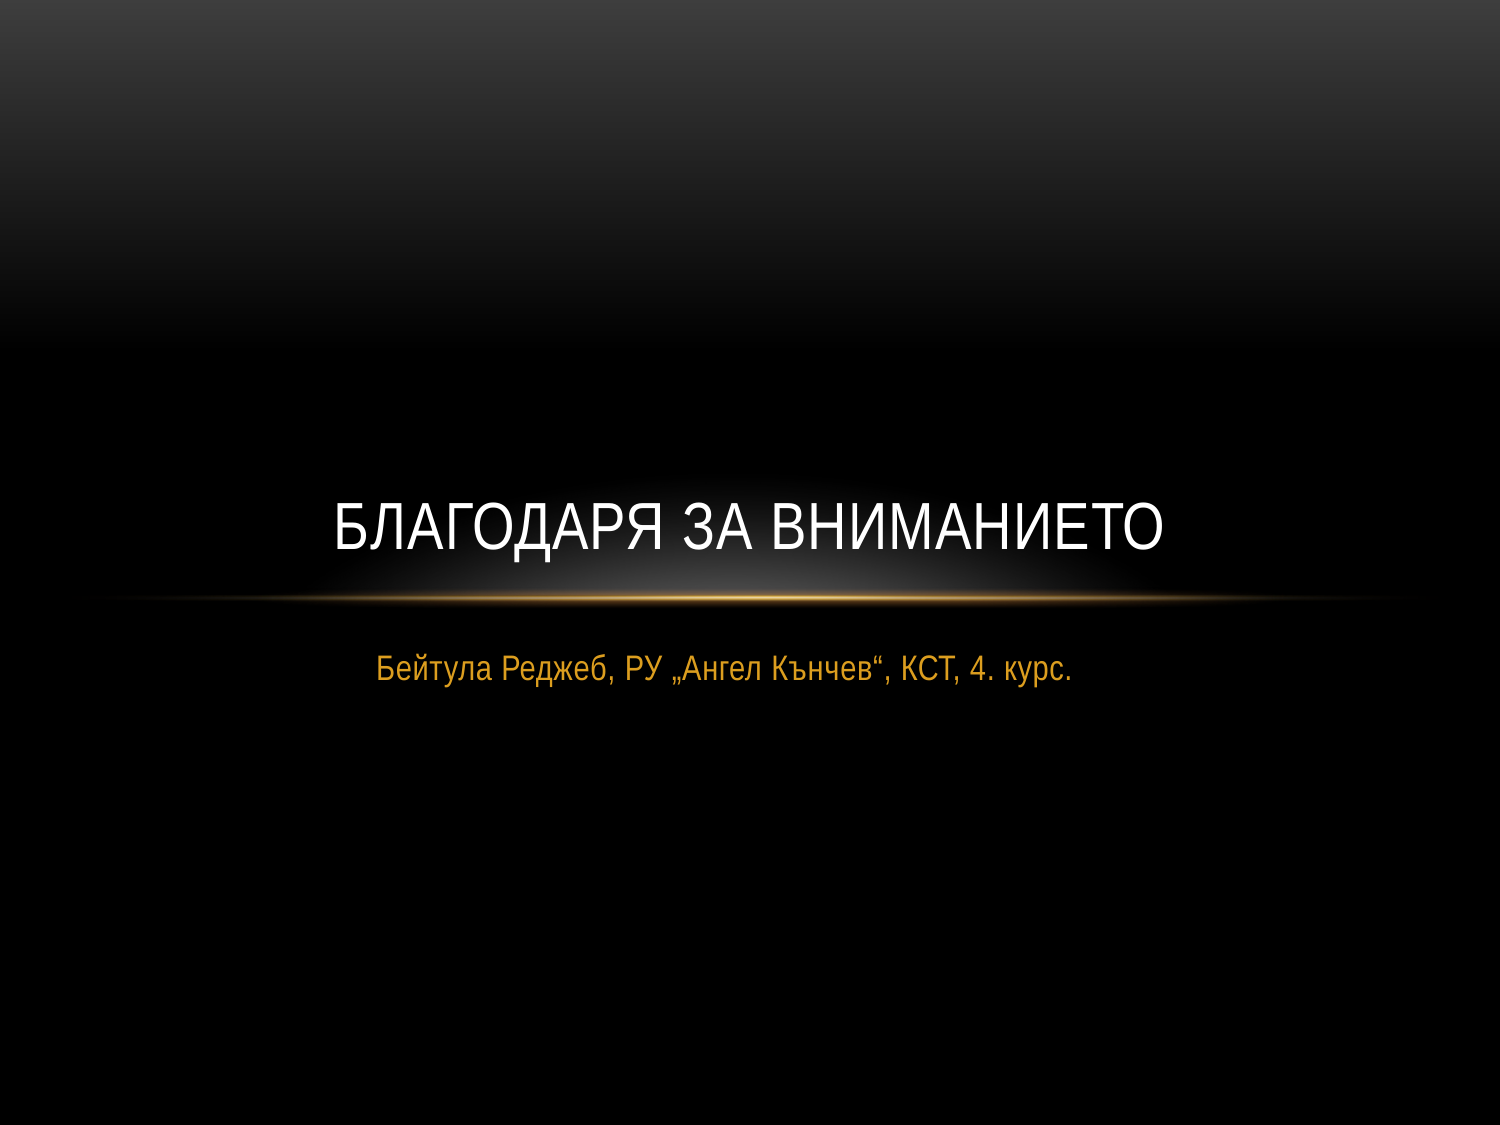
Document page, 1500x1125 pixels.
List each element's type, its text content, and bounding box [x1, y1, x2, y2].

title Благодаря за вниманието [112, 329, 1388, 571]
picture [0, 0, 1500, 750]
subtitle Бейтула Реджеб, РУ „Ангел Кънчев“, КСТ, 4. курс. [200, 637, 1250, 925]
